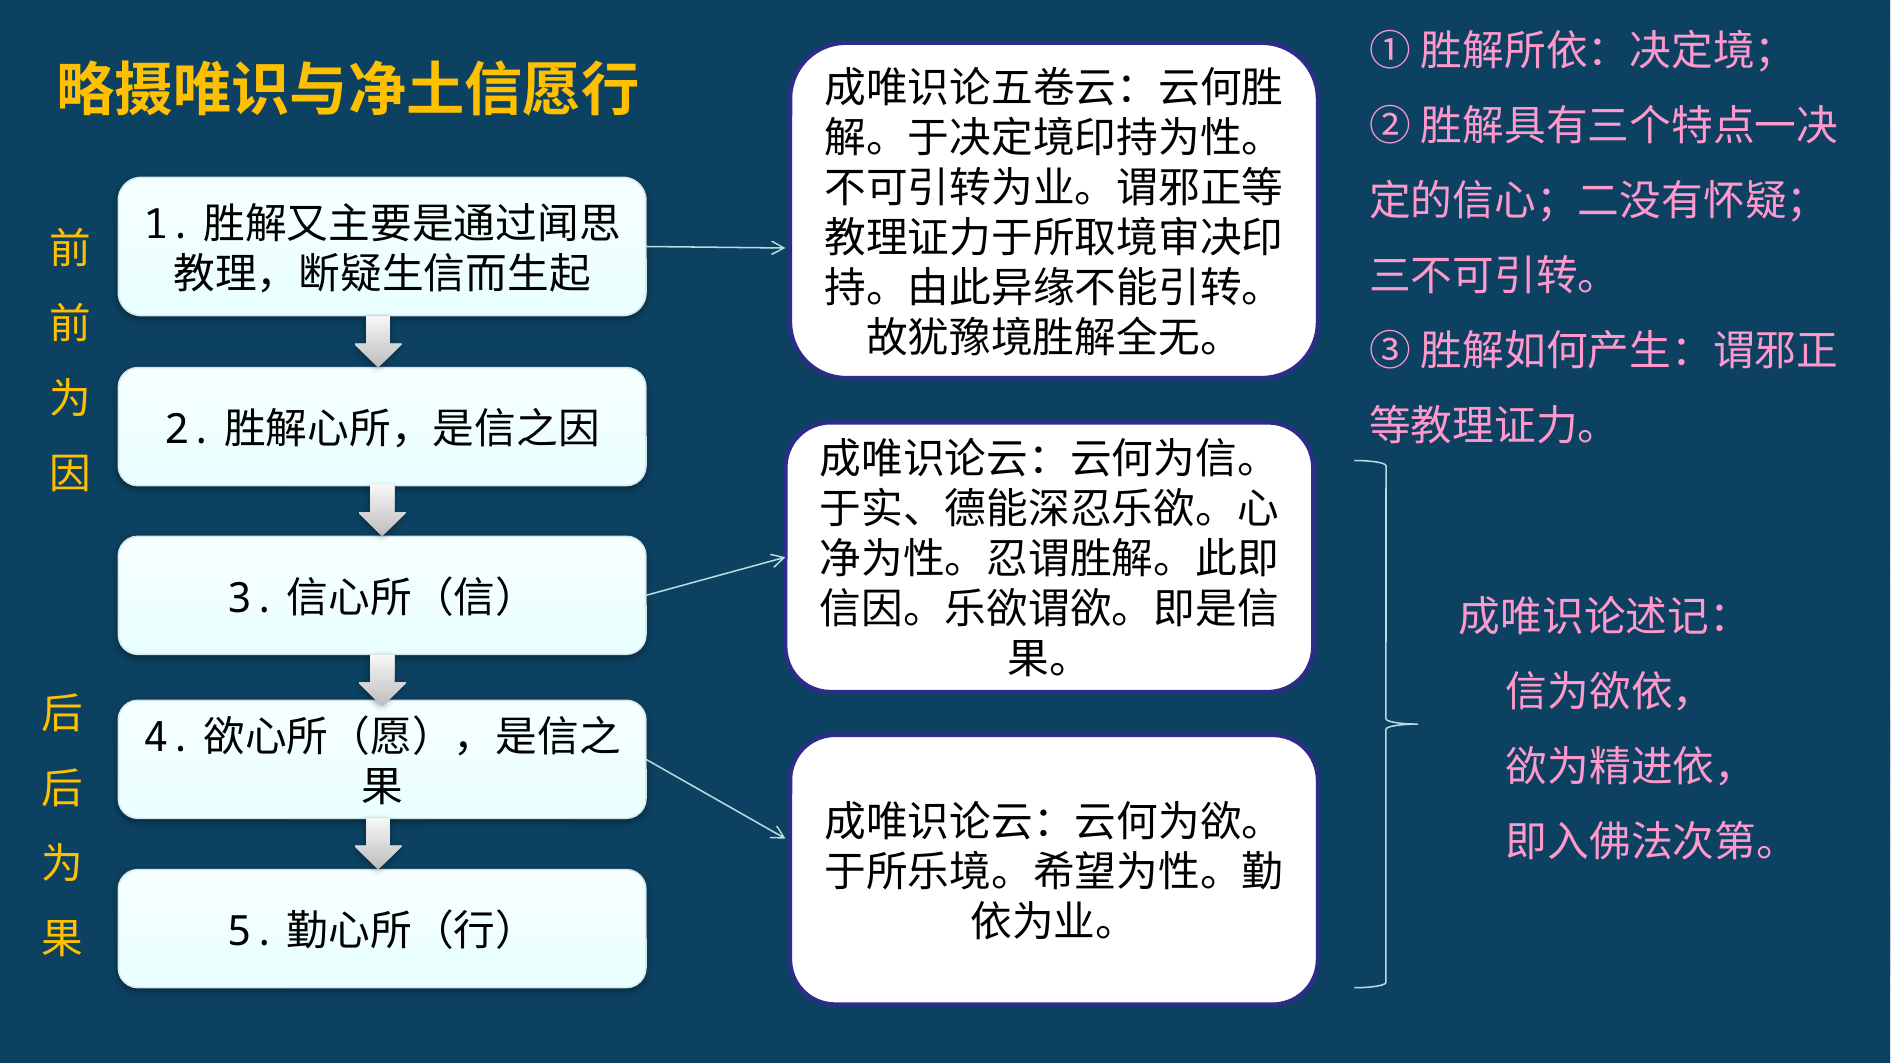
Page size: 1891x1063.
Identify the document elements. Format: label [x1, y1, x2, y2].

text_box [645, 556, 786, 596]
text_box [645, 759, 786, 839]
picture [0, 0, 1891, 1063]
